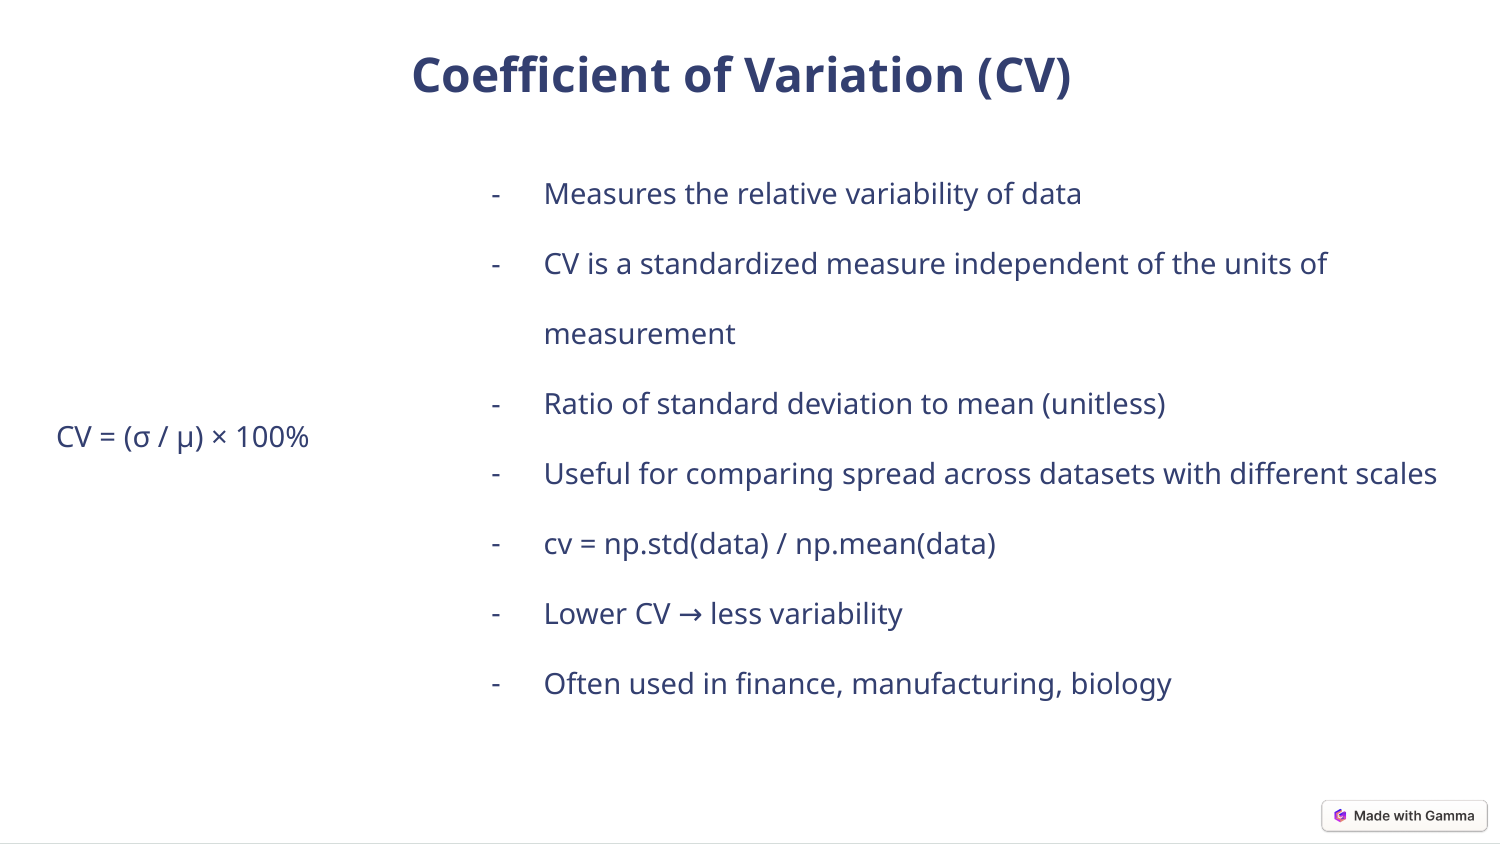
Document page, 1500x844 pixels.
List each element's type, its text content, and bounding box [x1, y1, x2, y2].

text_box Coefficient of Variation (CV) [250, 30, 1234, 110]
picture [1316, 794, 1493, 837]
text_box Measures the relative variability of data CV is a standardized measure independent of the units of measurement Ratio of standard deviation to mean (unitless) Useful for comparing spread across datasets with different scales cv = np.std(data) / np.mean(data) Lower CV → less variability Often used in finance, manufacturing, biology [468, 140, 1496, 792]
text_box CV = (σ / μ) × 100% [56, 383, 406, 440]
